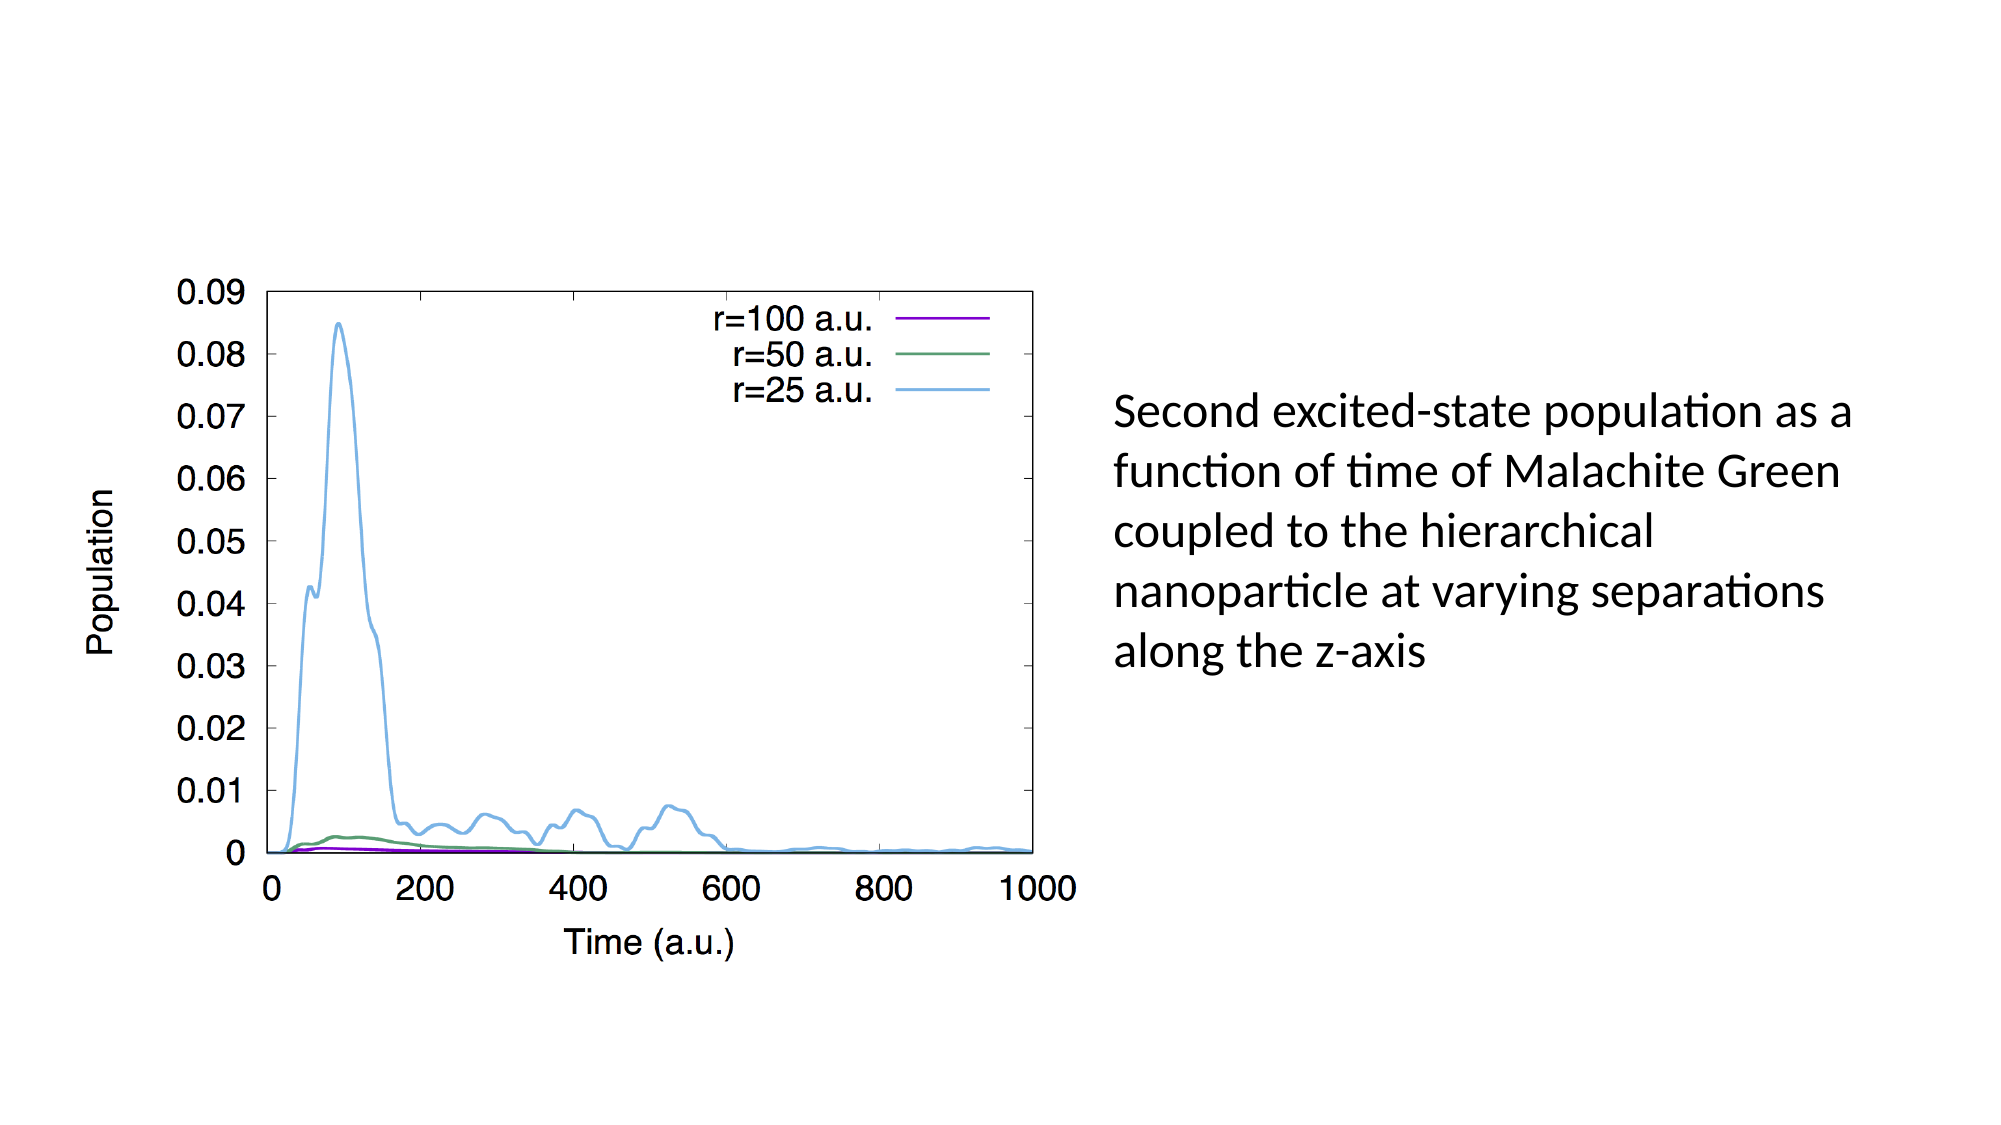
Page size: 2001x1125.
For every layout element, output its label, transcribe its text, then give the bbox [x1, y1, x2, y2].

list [0, 177, 1128, 1049]
text_box Second excited-state population as a function of time of Malachite Green coupled to the hierarchical nanoparticle at varying separations along the z-axis [1128, 370, 1915, 685]
